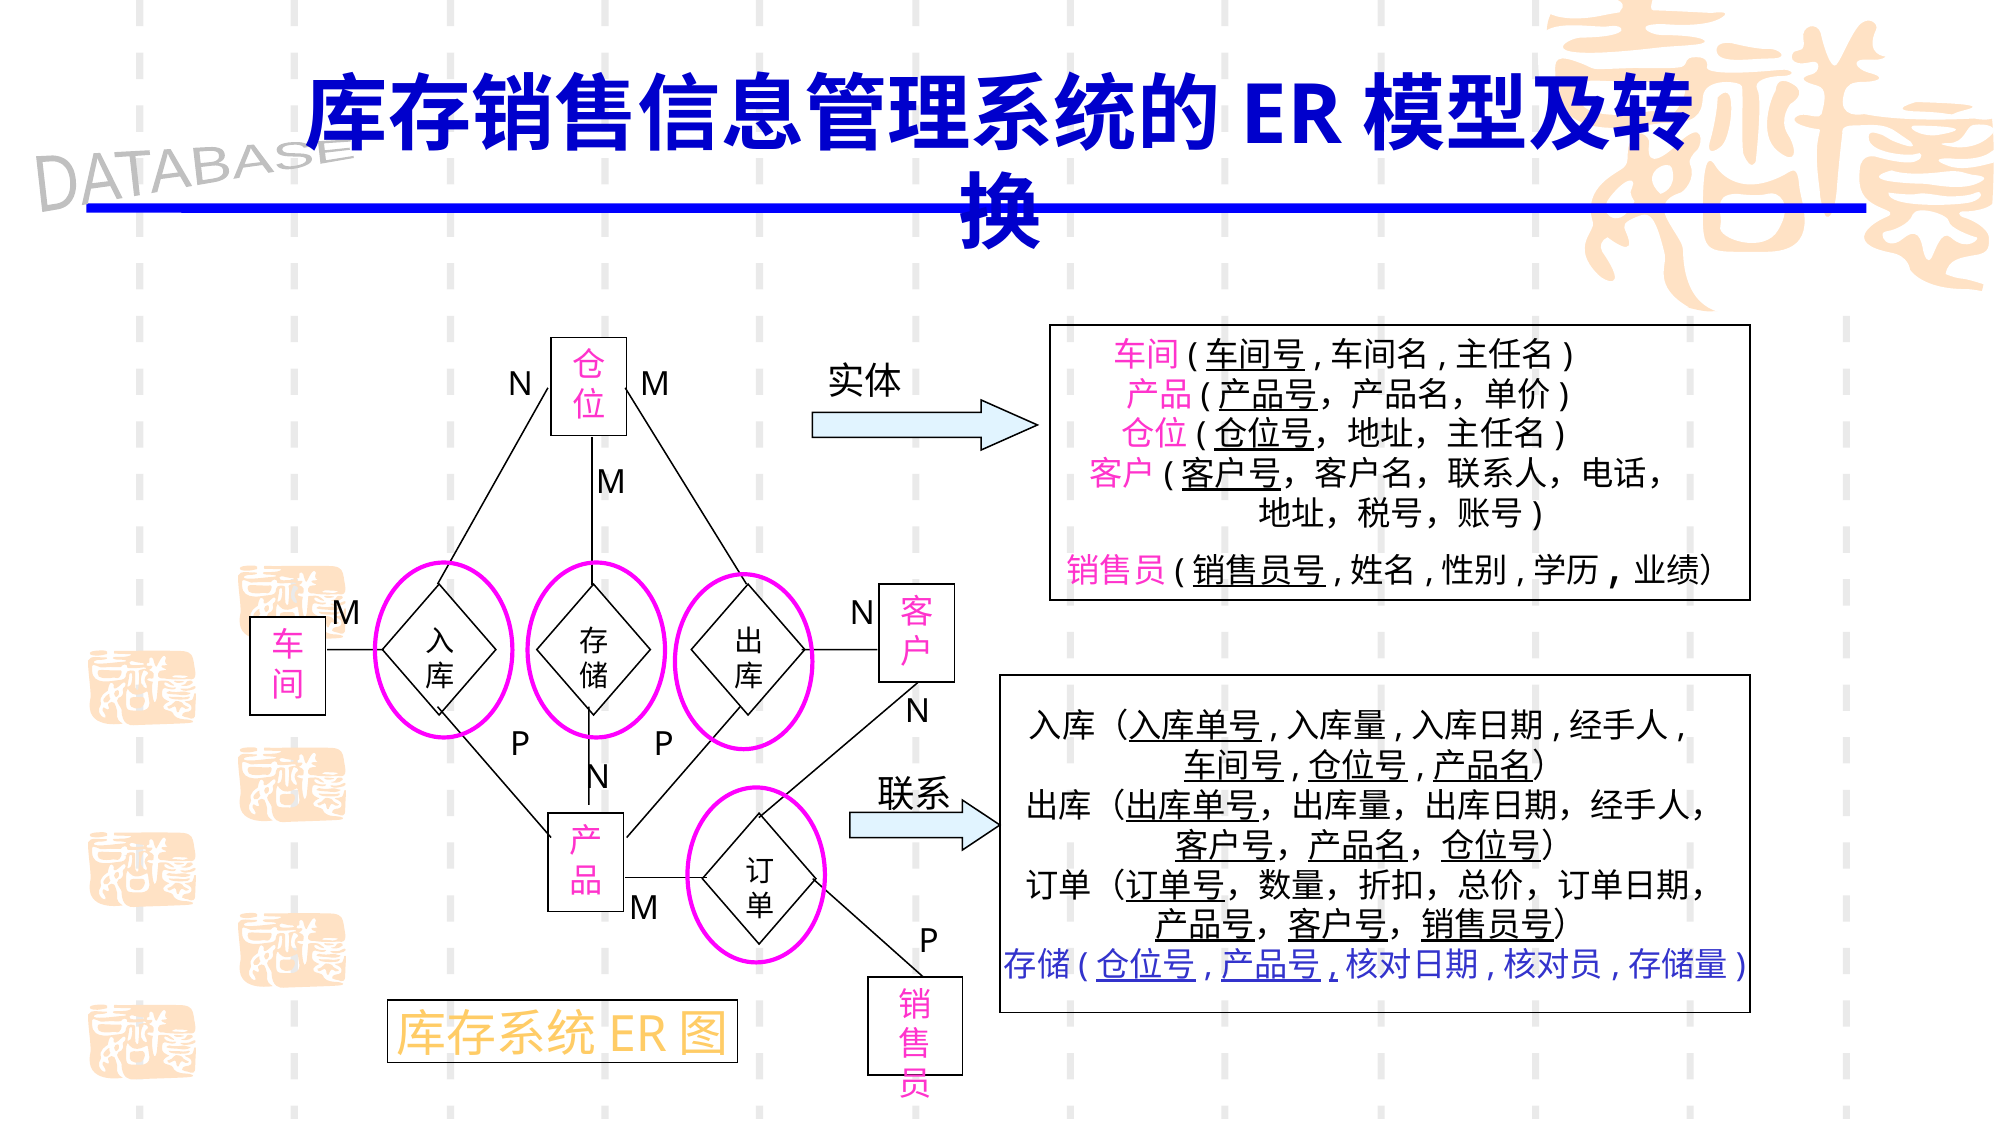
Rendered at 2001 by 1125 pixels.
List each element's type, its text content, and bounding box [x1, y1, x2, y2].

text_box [374, 562, 1750, 1013]
title 库存销售信息管理系统的ER模型及转换 [249, 52, 1750, 245]
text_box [249, 337, 963, 1075]
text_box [812, 324, 1750, 562]
